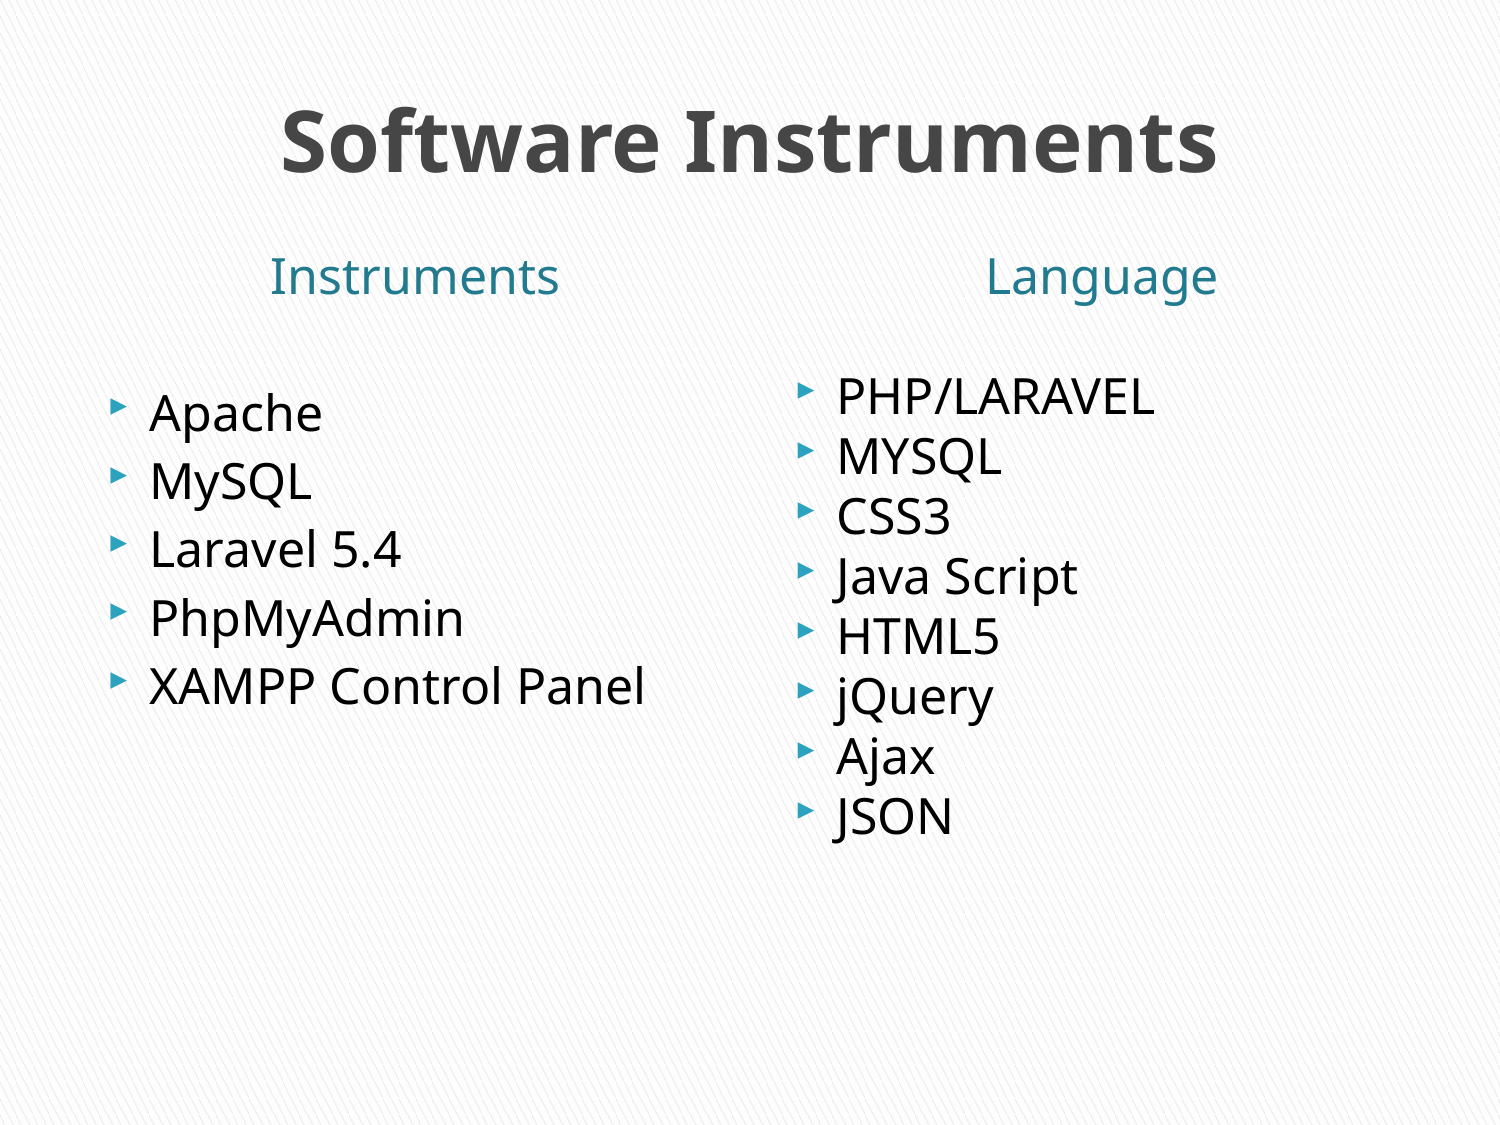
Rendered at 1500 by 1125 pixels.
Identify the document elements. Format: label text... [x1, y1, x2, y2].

list Instruments Apache MySQL Laravel 5.4 PhpMyAdmin XAMPP Control Panel [75, 236, 738, 884]
list Language PHP/LARAVEL MYSQL CSS3 Java Script HTML5 jQuery Ajax JSON [761, 236, 1425, 884]
title Software Instruments [75, 44, 1425, 233]
